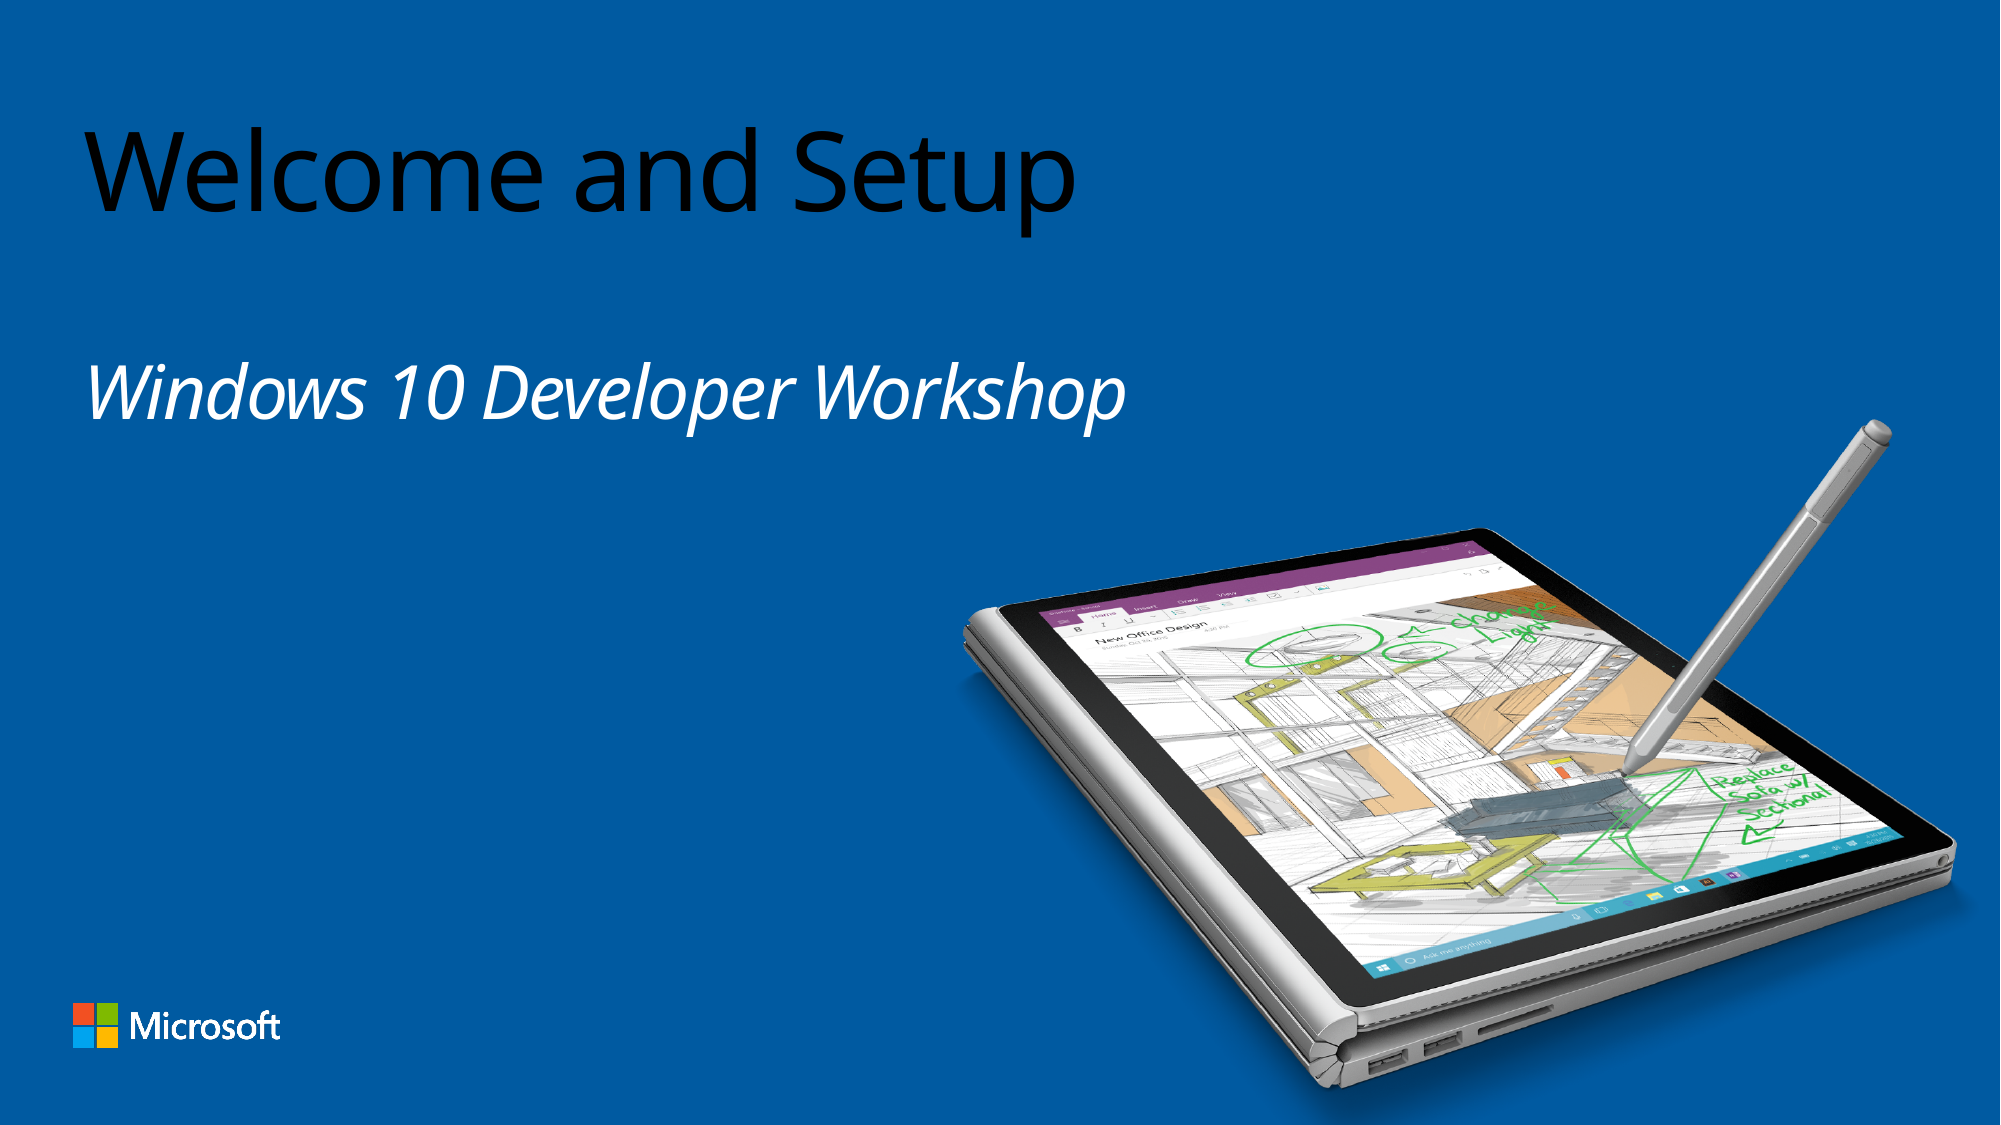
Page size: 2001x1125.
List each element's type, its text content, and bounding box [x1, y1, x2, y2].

picture [73, 1003, 280, 1048]
picture [735, 372, 2000, 1125]
title Welcome and Setup Windows 10 Developer Workshop [59, 101, 1531, 499]
